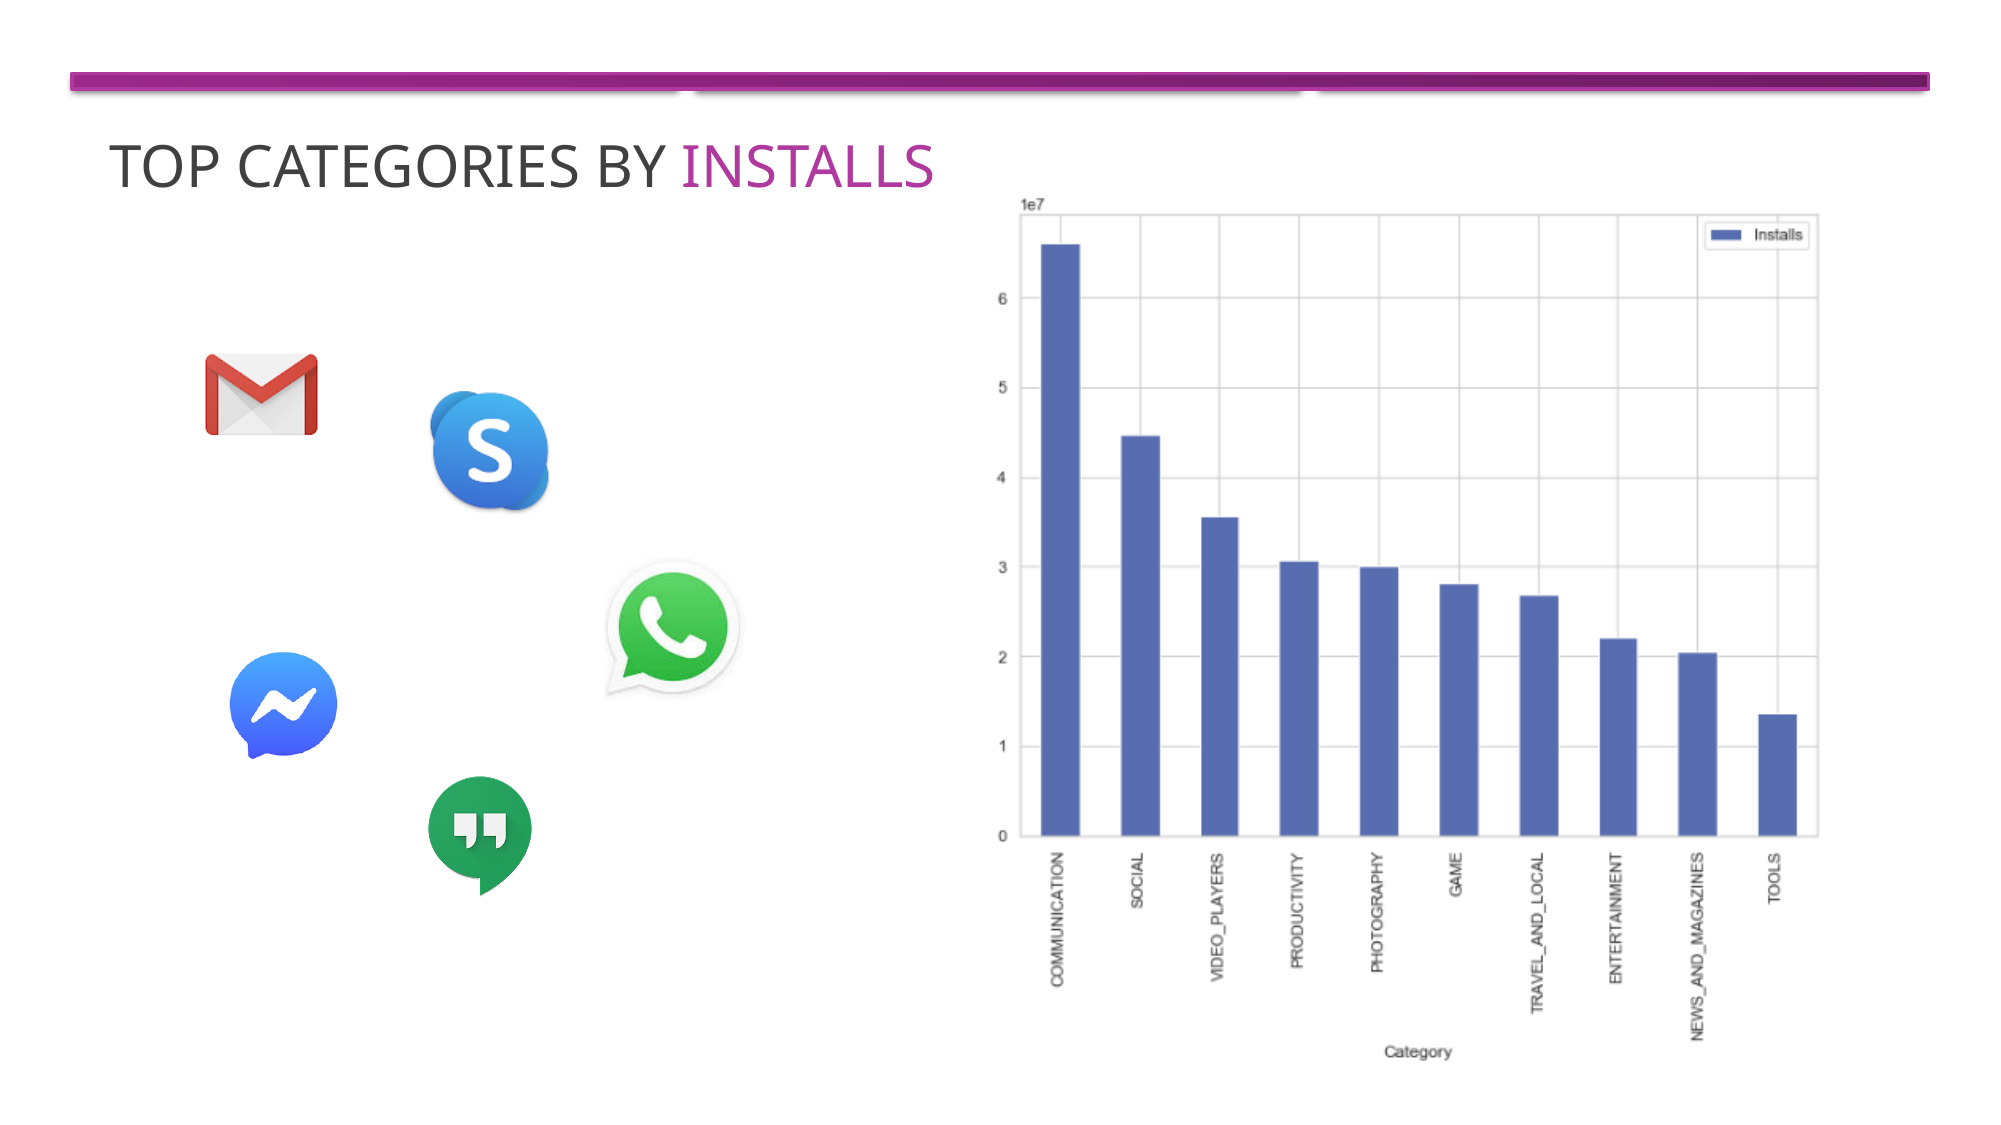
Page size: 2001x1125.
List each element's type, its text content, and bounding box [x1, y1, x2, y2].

picture [192, 335, 329, 450]
picture [422, 775, 540, 903]
picture [418, 390, 556, 522]
picture [224, 645, 339, 761]
picture [604, 555, 746, 702]
picture [972, 180, 1940, 1072]
text_box [70, 72, 1930, 91]
title Top categories by installs [94, 119, 1904, 207]
